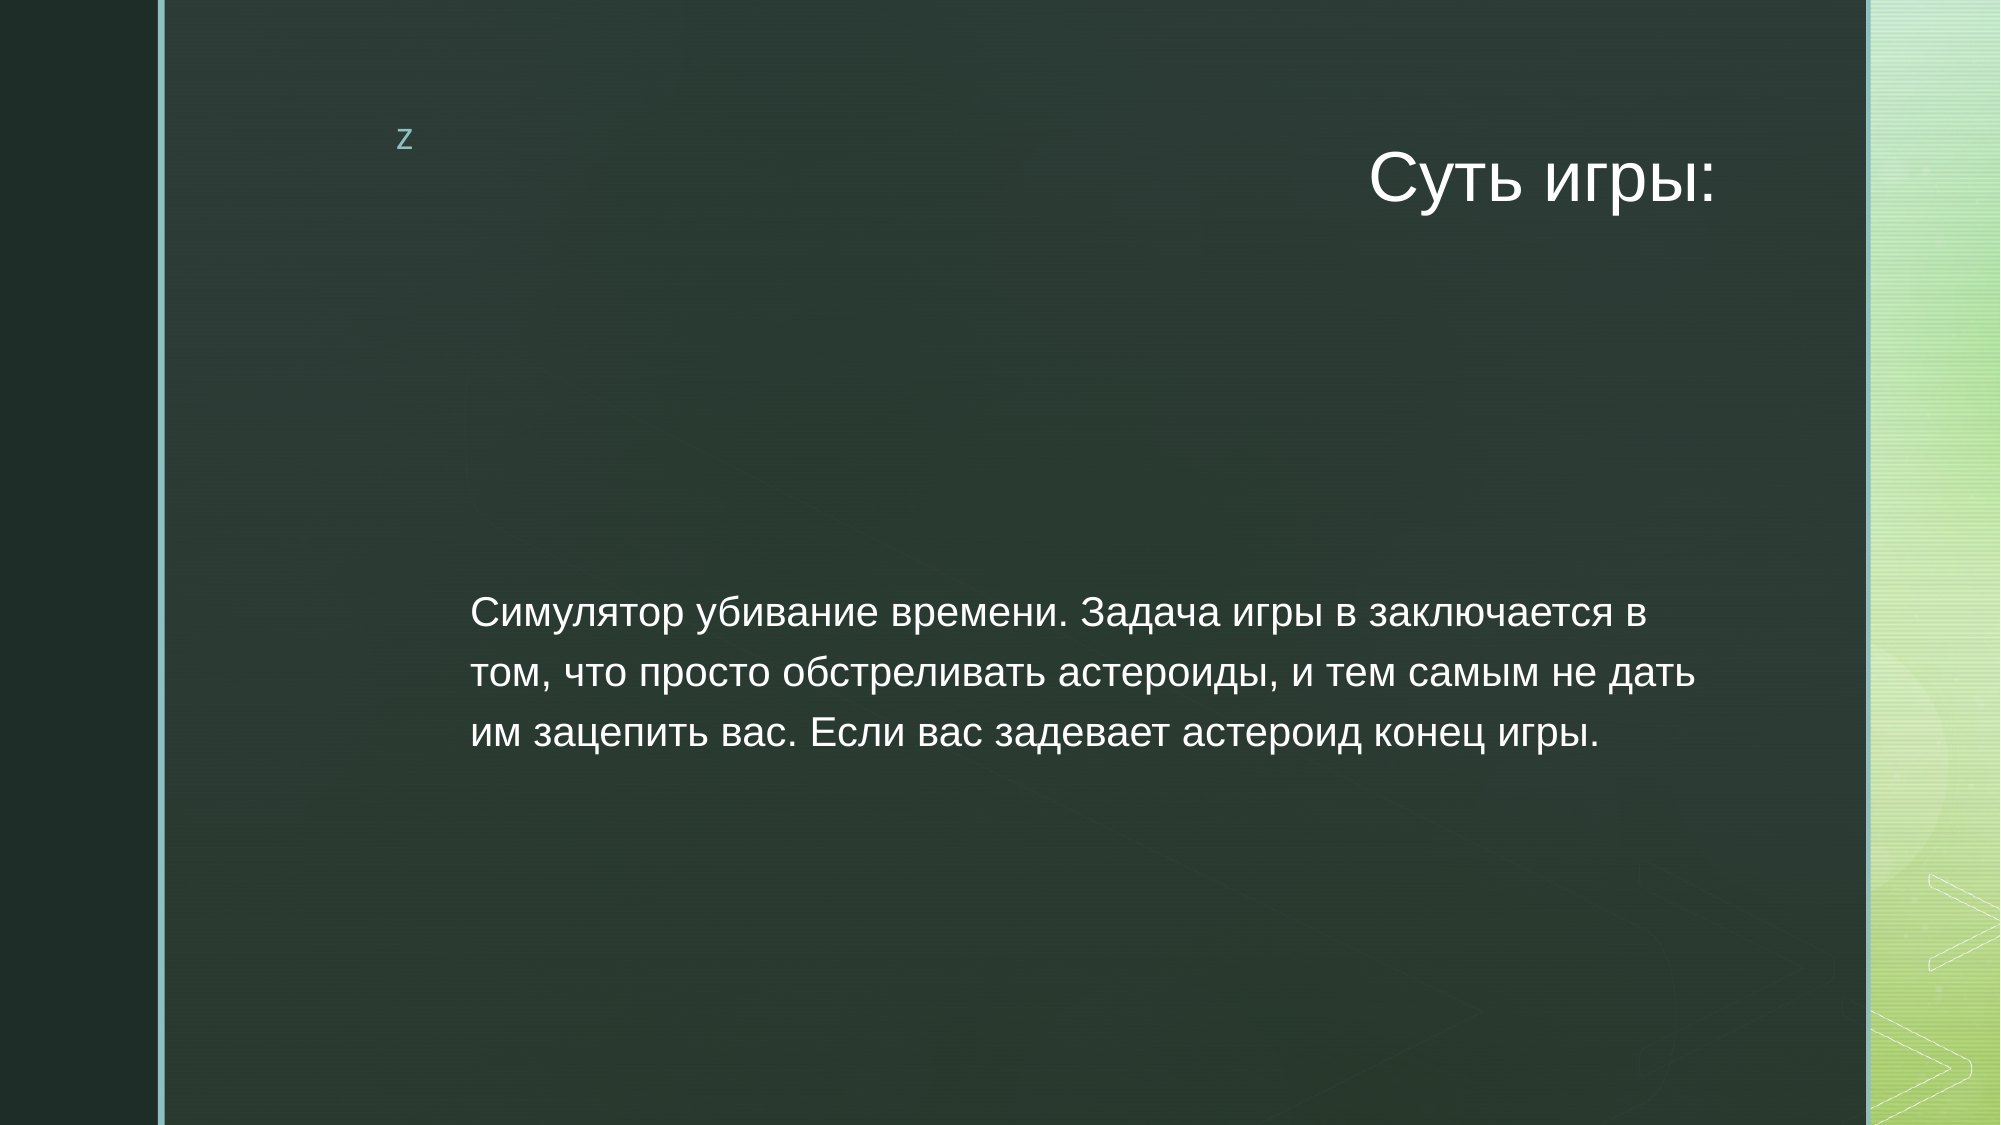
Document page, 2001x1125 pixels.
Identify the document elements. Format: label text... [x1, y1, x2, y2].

title Суть игры: [428, 132, 1734, 310]
list Симулятор убивание времени. Задача игры в заключается в том, что просто обстреливать астероиды, и тем самым не дать им зацепить вас. Если вас задевает астероид конец игры. [454, 336, 1734, 993]
picture [1871, 0, 2001, 1125]
